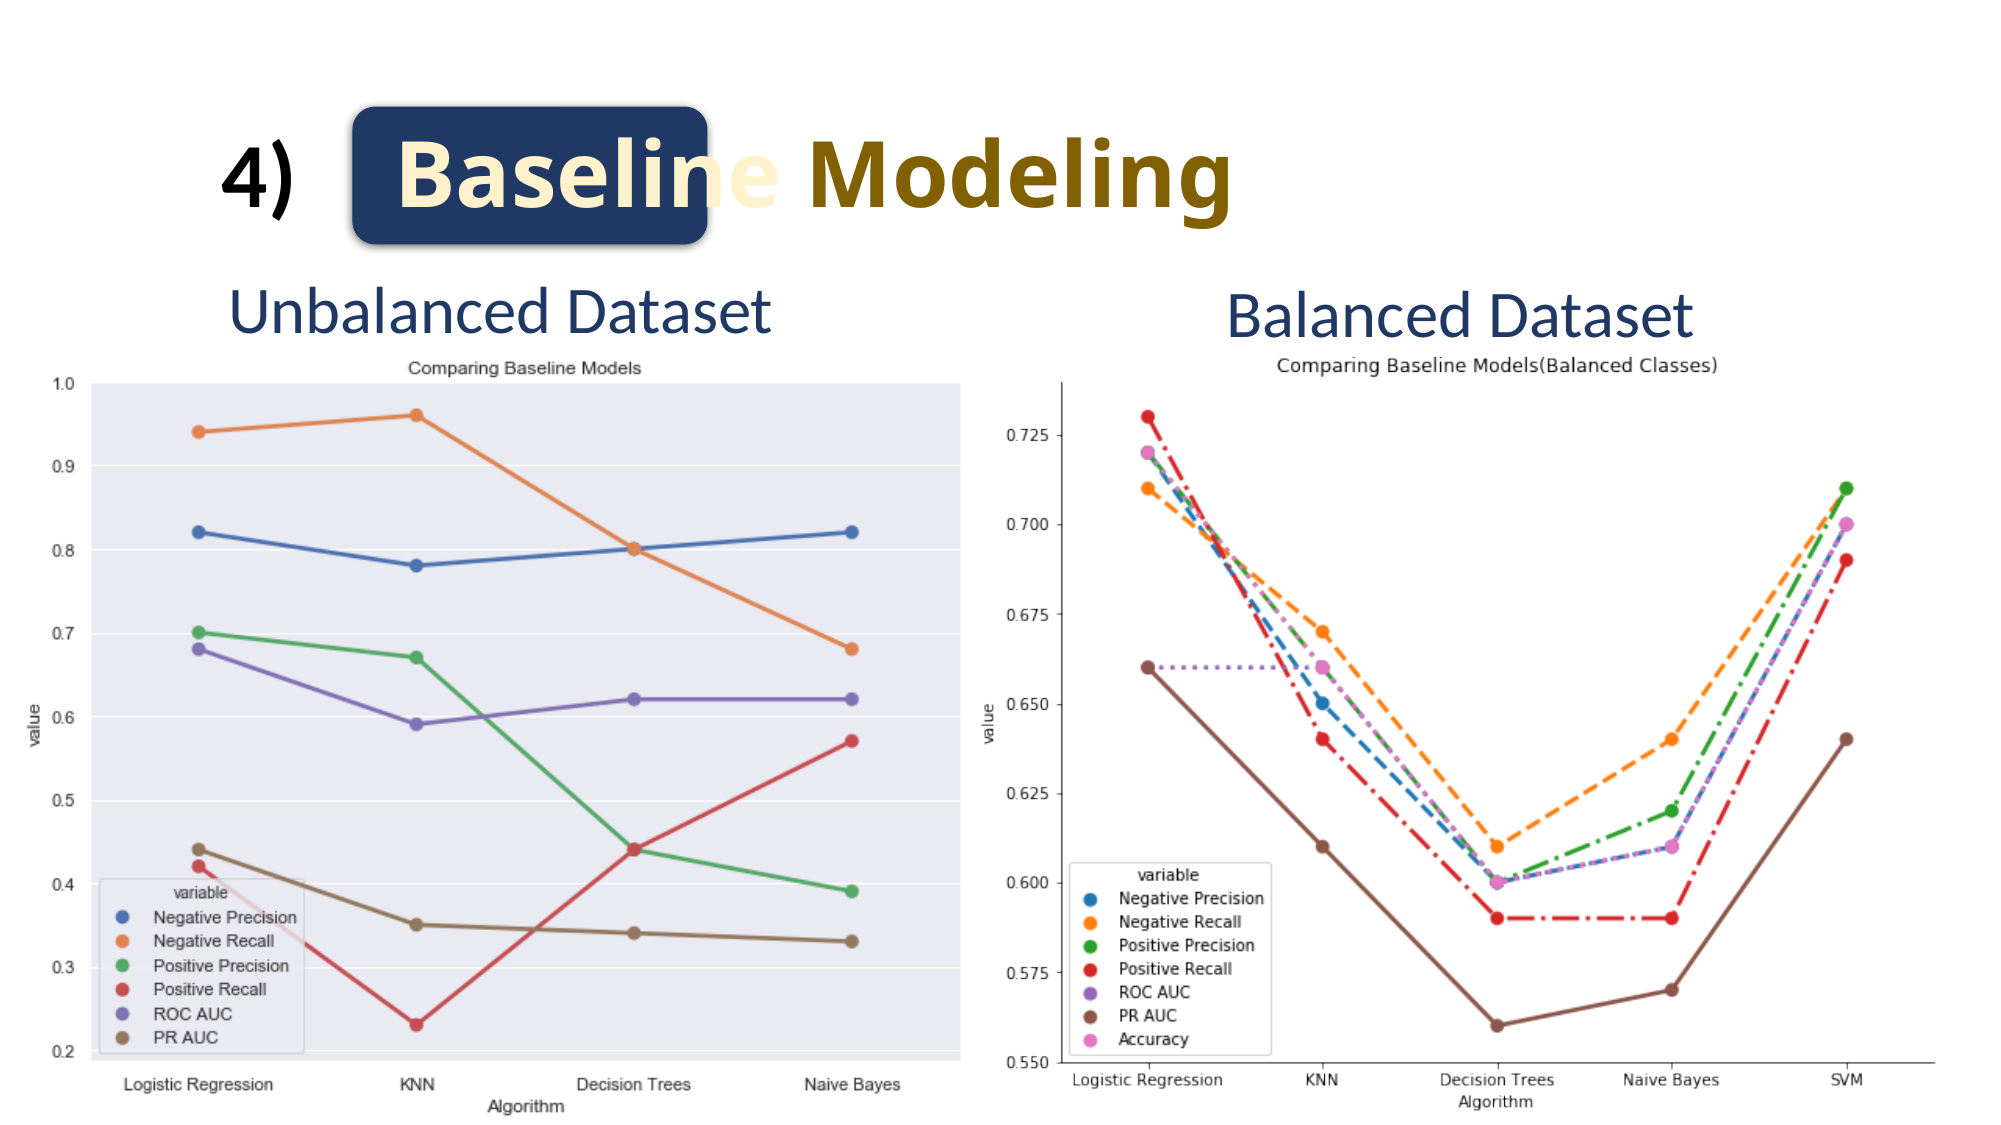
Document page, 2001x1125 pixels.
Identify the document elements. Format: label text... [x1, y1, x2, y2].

text_box [353, 106, 706, 245]
picture [18, 346, 1950, 1125]
text_box Baseline Modeling [379, 121, 1266, 245]
text_box Unbalanced Dataset [0, 259, 1001, 354]
text_box Balanced Dataset [1079, 263, 1843, 346]
text_box 4) [206, 121, 353, 245]
